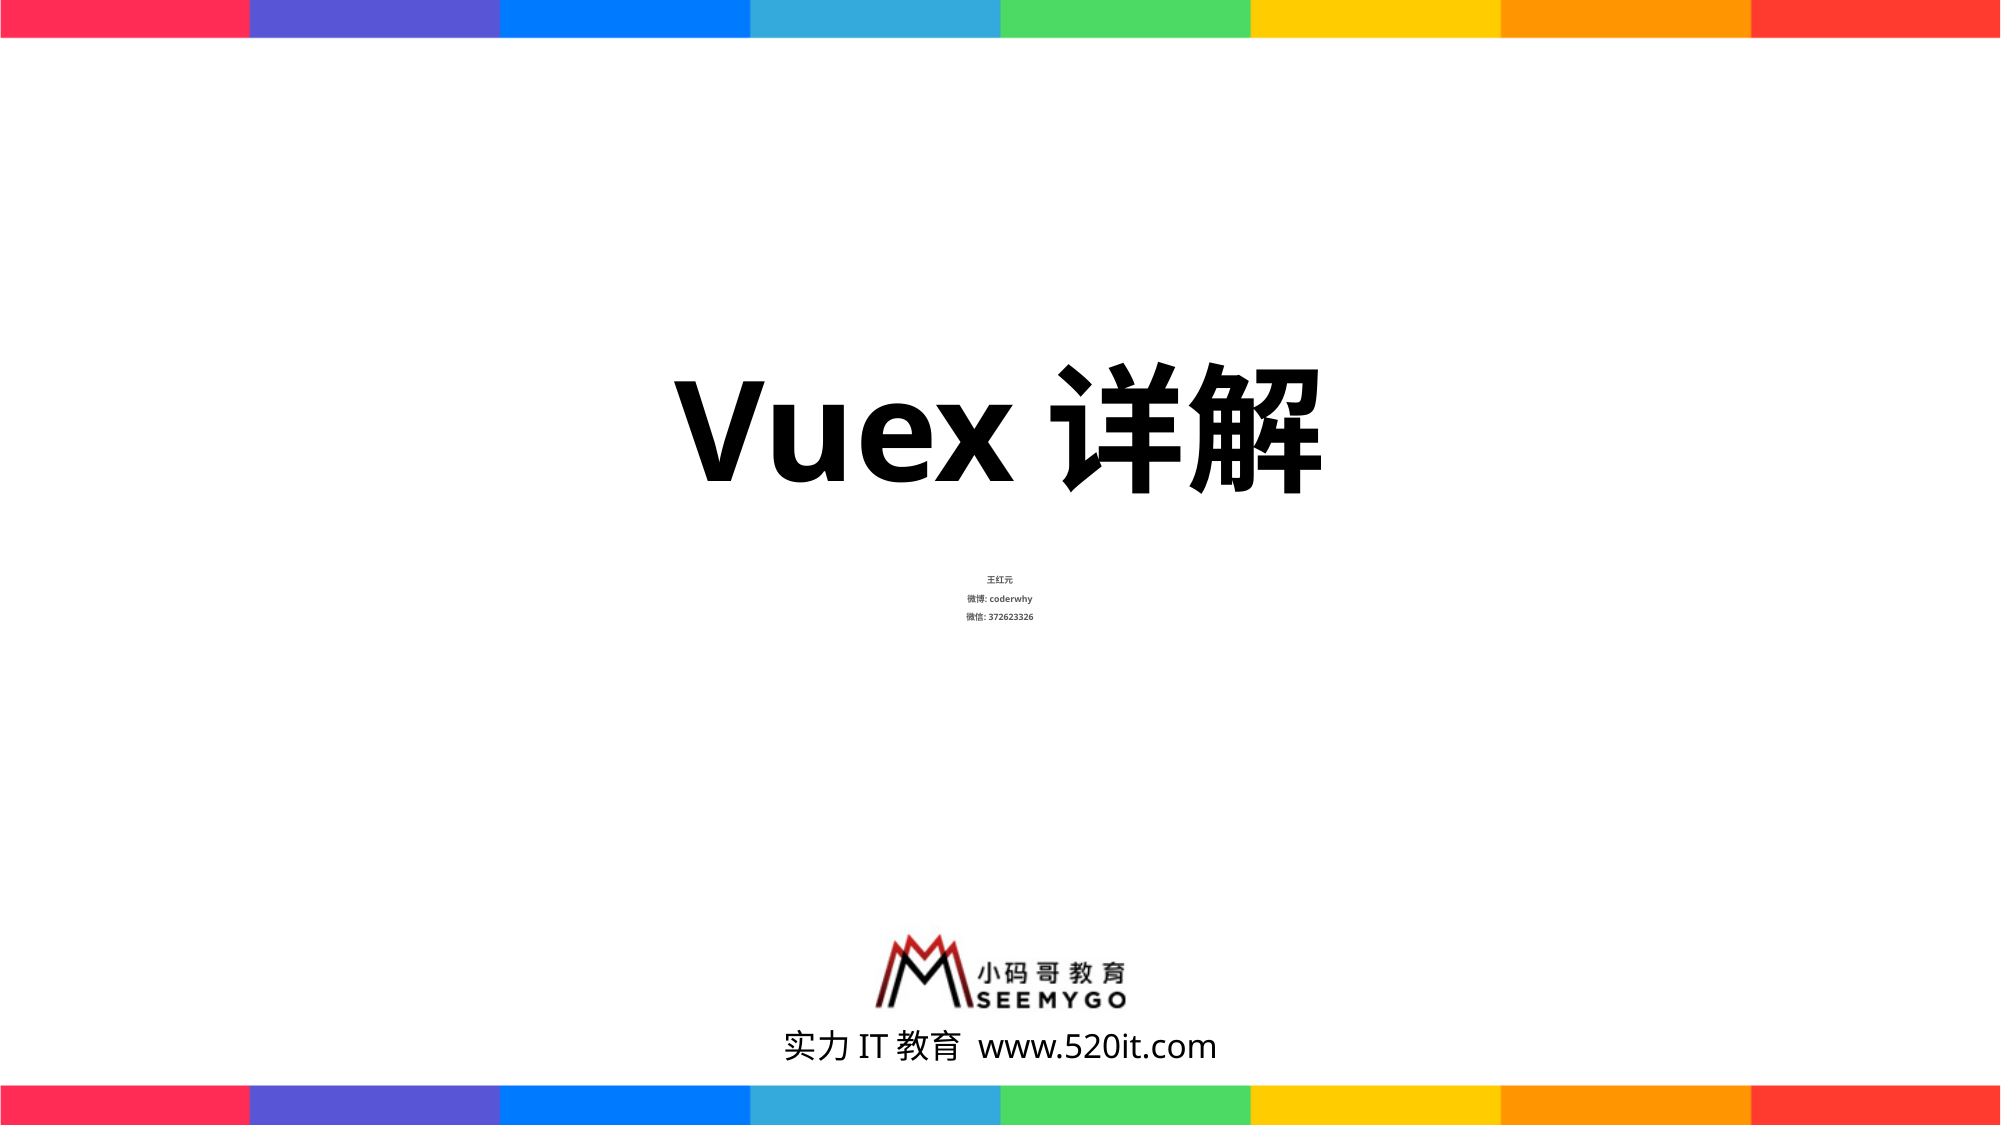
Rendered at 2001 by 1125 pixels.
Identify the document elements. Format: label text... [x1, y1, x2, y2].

subtitle 王红元 微博: coderwhy 微信: 372623326 [481, 560, 1519, 632]
picture [0, 0, 2001, 1125]
title Vuex详解 [0, 353, 2000, 520]
